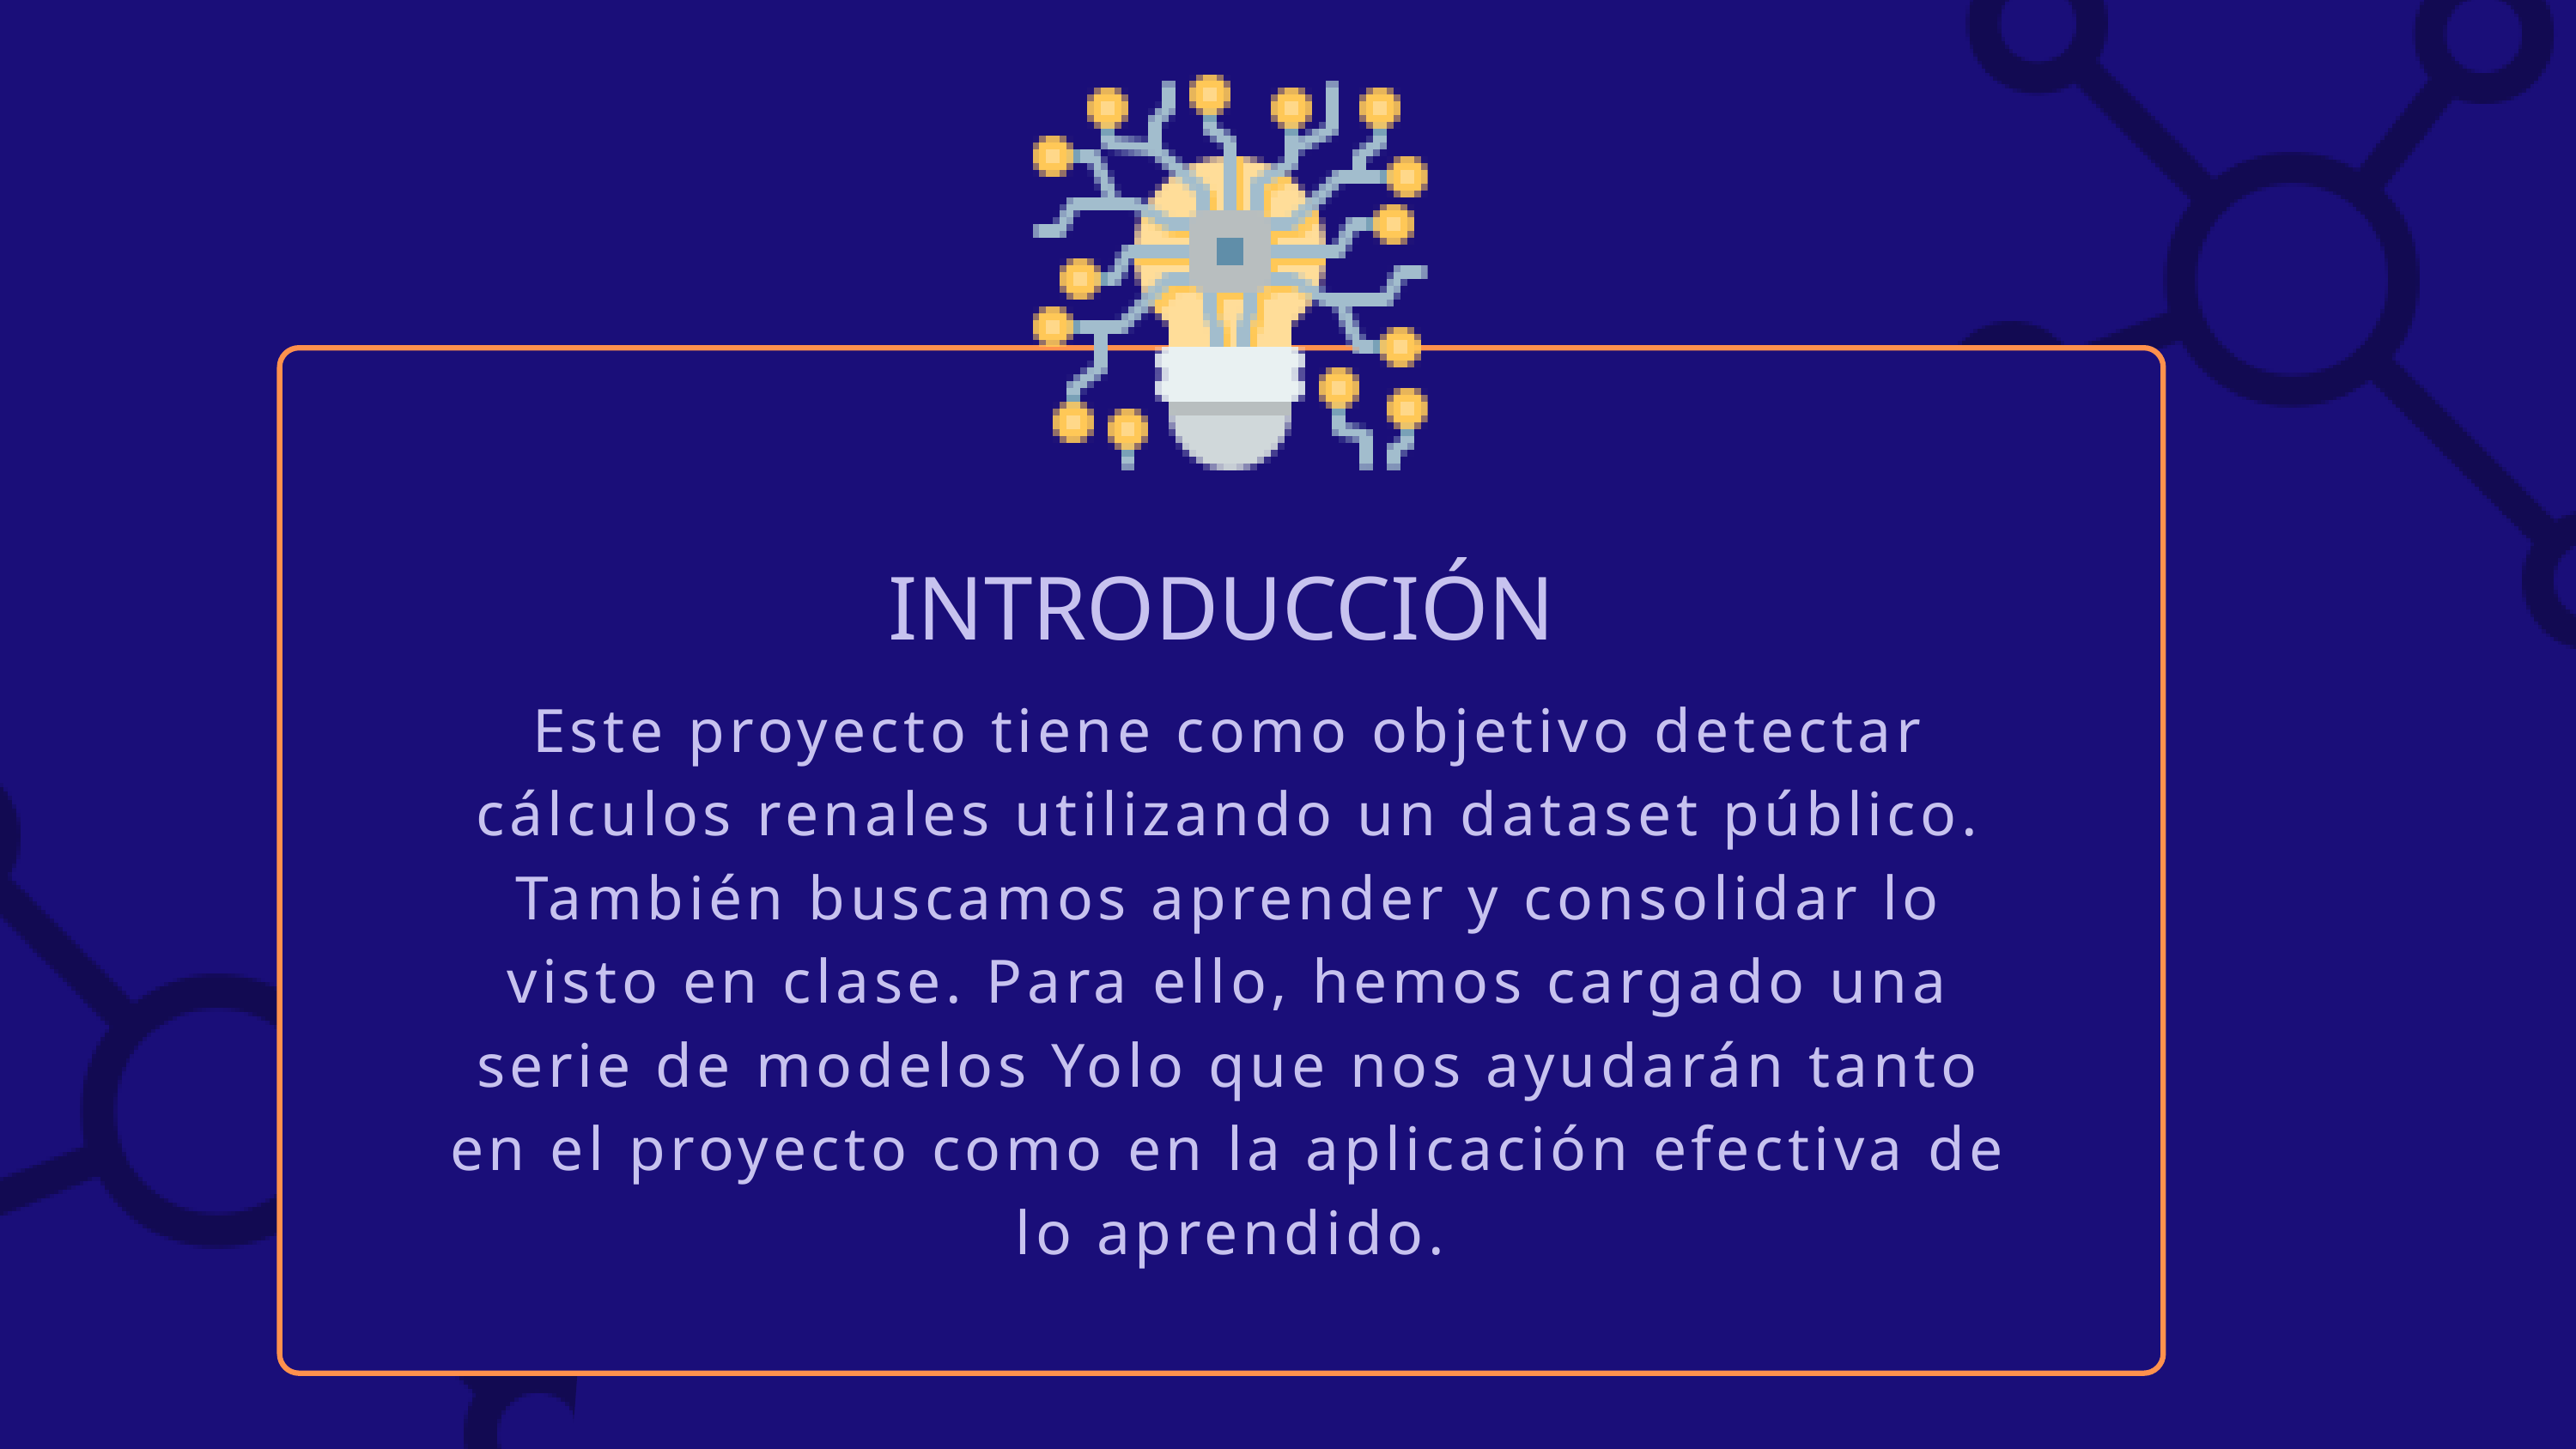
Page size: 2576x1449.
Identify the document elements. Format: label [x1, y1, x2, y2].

text_box [1033, 75, 1428, 346]
text_box [279, 347, 2164, 1373]
text_box [1935, 0, 2576, 653]
text_box [0, 762, 577, 1449]
